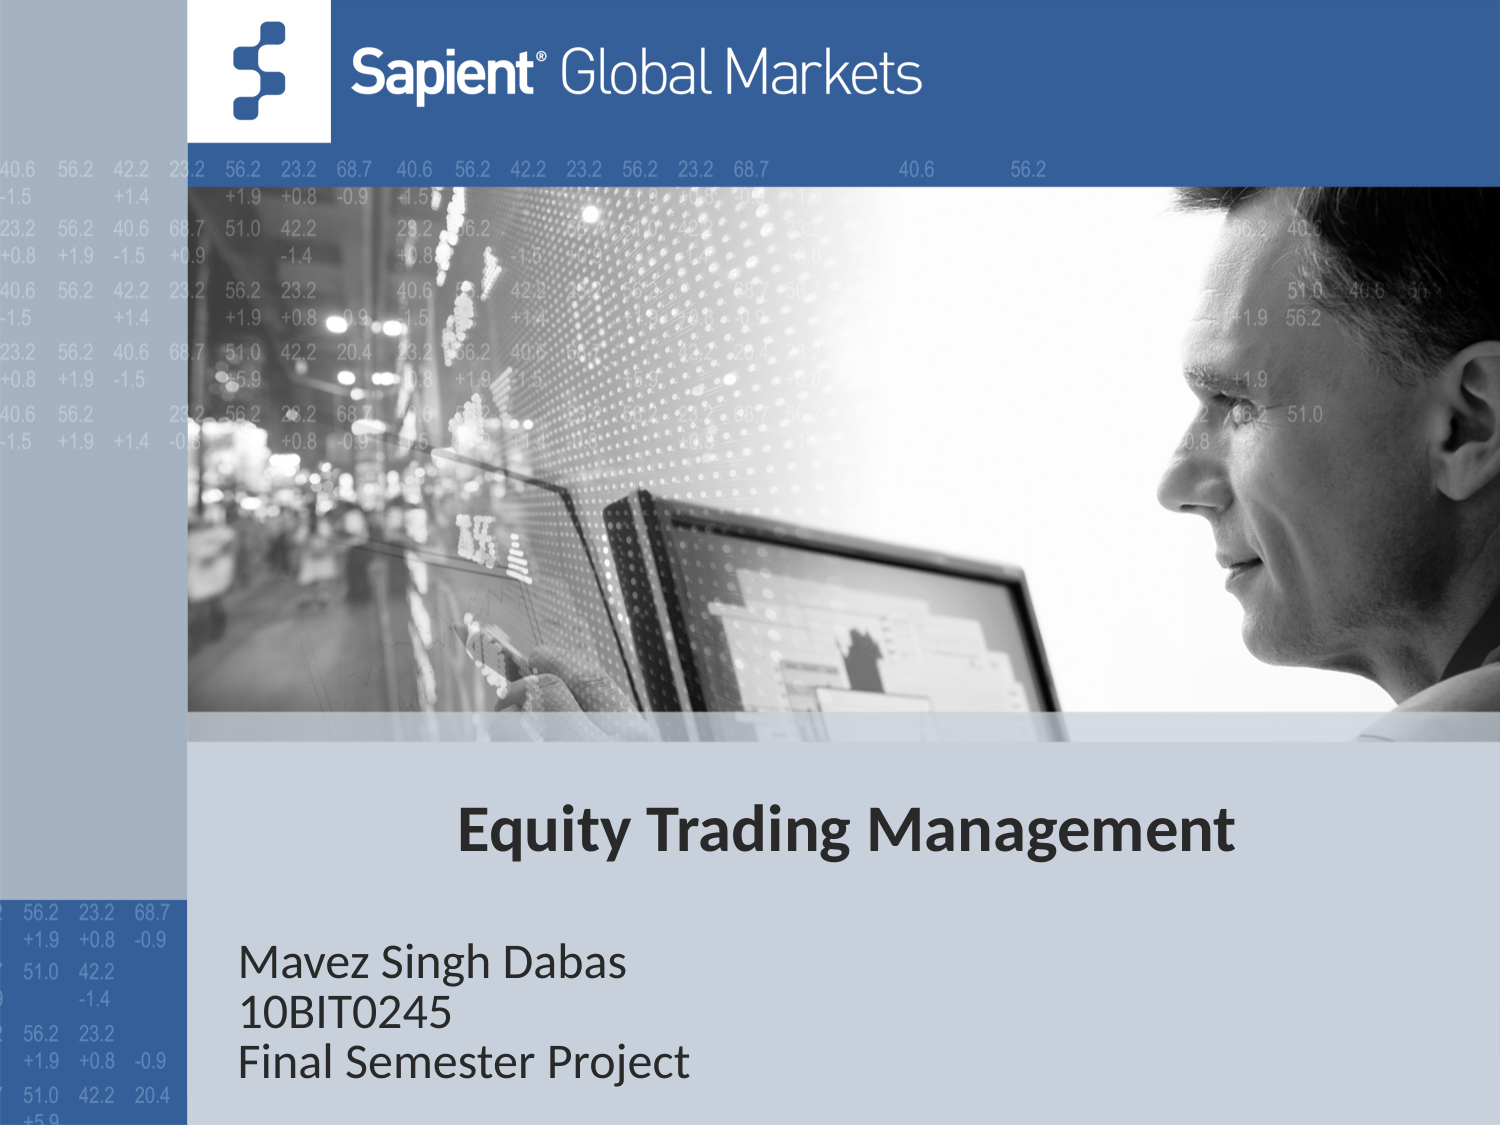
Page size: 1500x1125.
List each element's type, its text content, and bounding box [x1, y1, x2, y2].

subtitle Mavez Singh Dabas 10BIT0245 Final Semester Project [230, 939, 1475, 1100]
picture [0, 0, 1500, 1125]
title Equity Trading Management [225, 762, 1471, 939]
